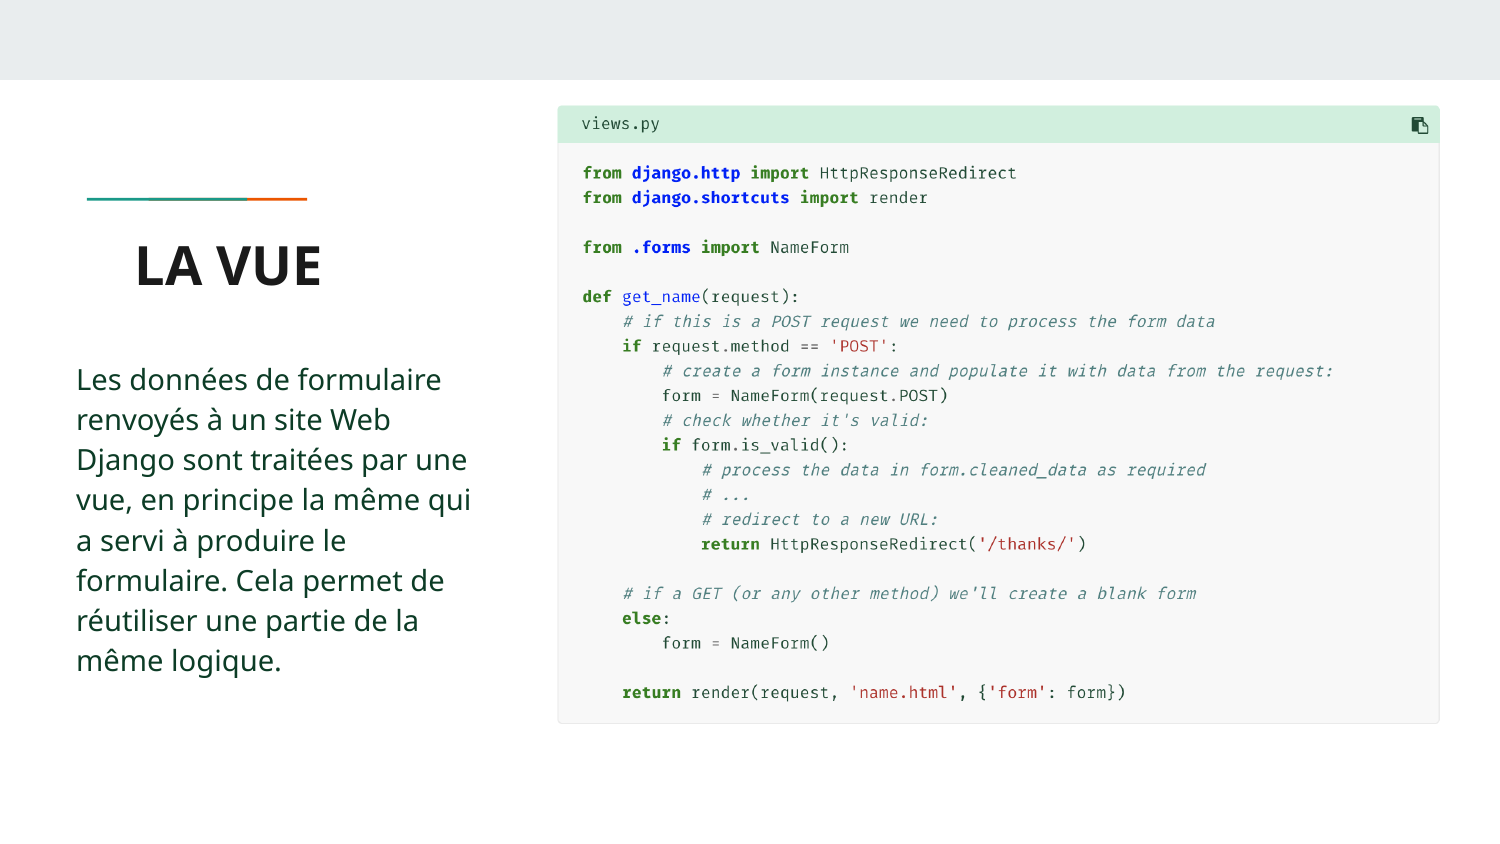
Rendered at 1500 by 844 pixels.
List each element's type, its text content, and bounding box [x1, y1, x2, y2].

list Les données de formulaire renvoyés à un site Web Django sont traitées par une vue, en principe la même qui a servi à produire le formulaire. Cela permet de réutiliser une partie de la même logique. [61, 341, 498, 712]
title LA VUE [119, 216, 551, 305]
picture [556, 104, 1449, 726]
